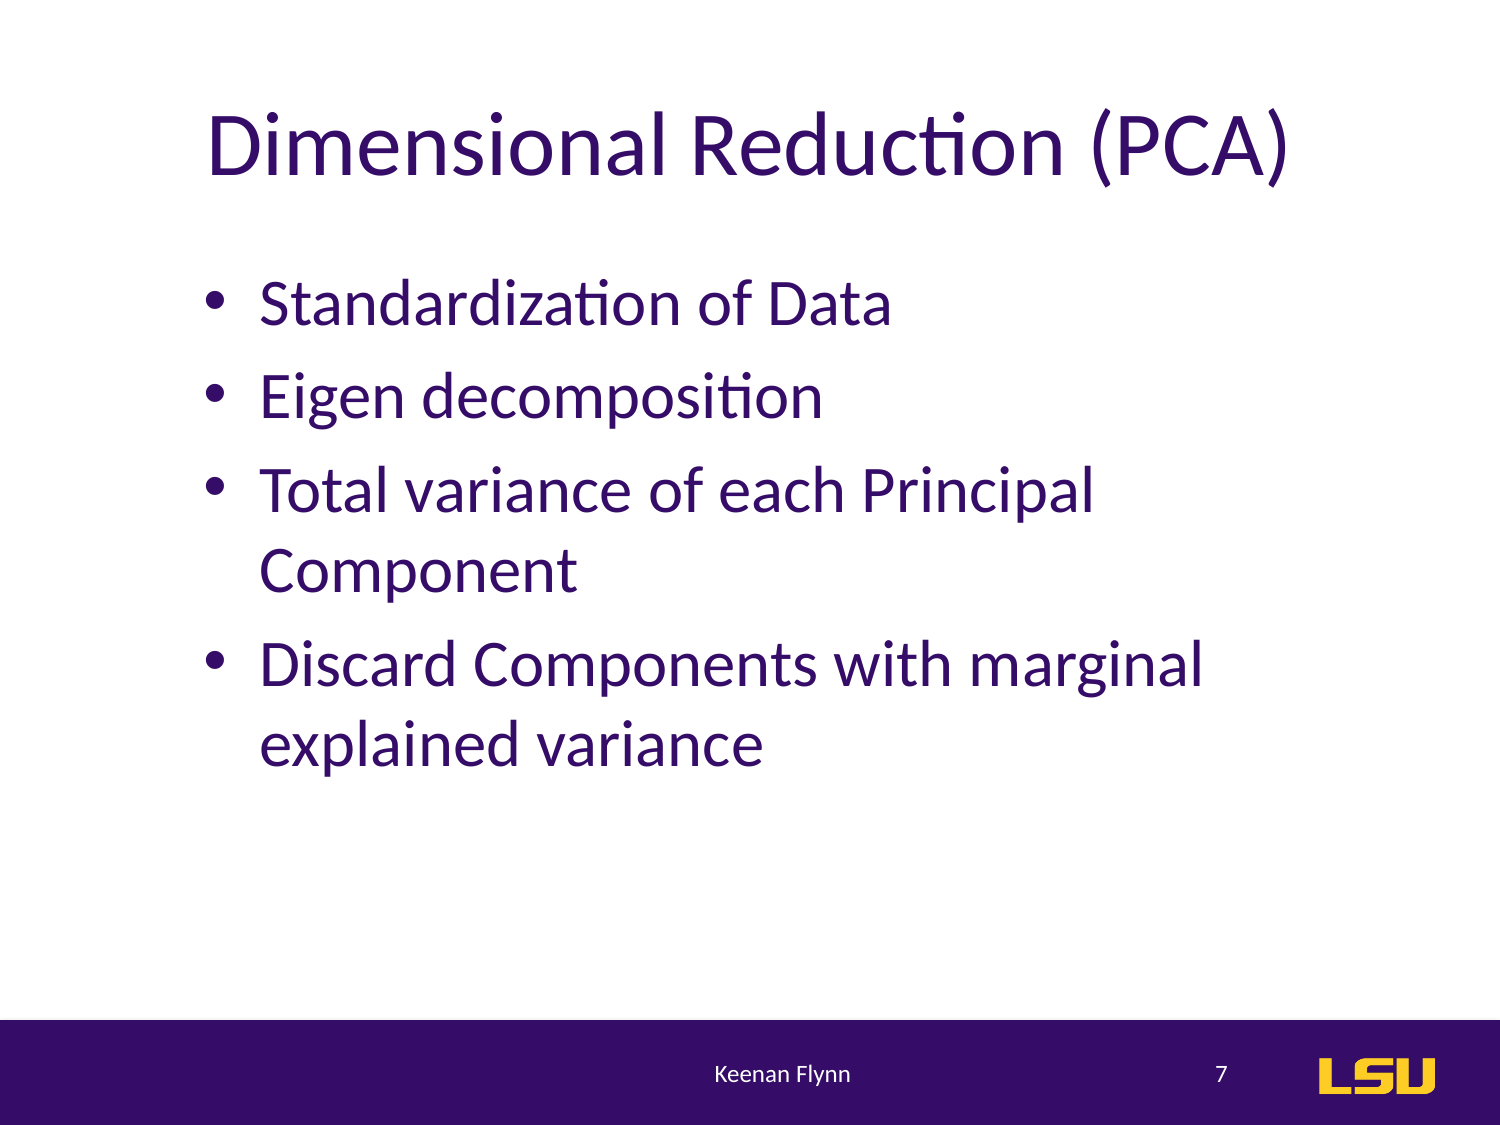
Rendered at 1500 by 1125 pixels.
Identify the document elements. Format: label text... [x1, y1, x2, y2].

slide_number 7 [1060, 1042, 1243, 1103]
footer Keenan Flynn [545, 1042, 1021, 1103]
list Standardization of Data Eigen decomposition Total variance of each Principal Component Discard Components with marginal explained variance [188, 251, 1288, 874]
title Dimensional Reduction (PCA) [75, 45, 1425, 233]
